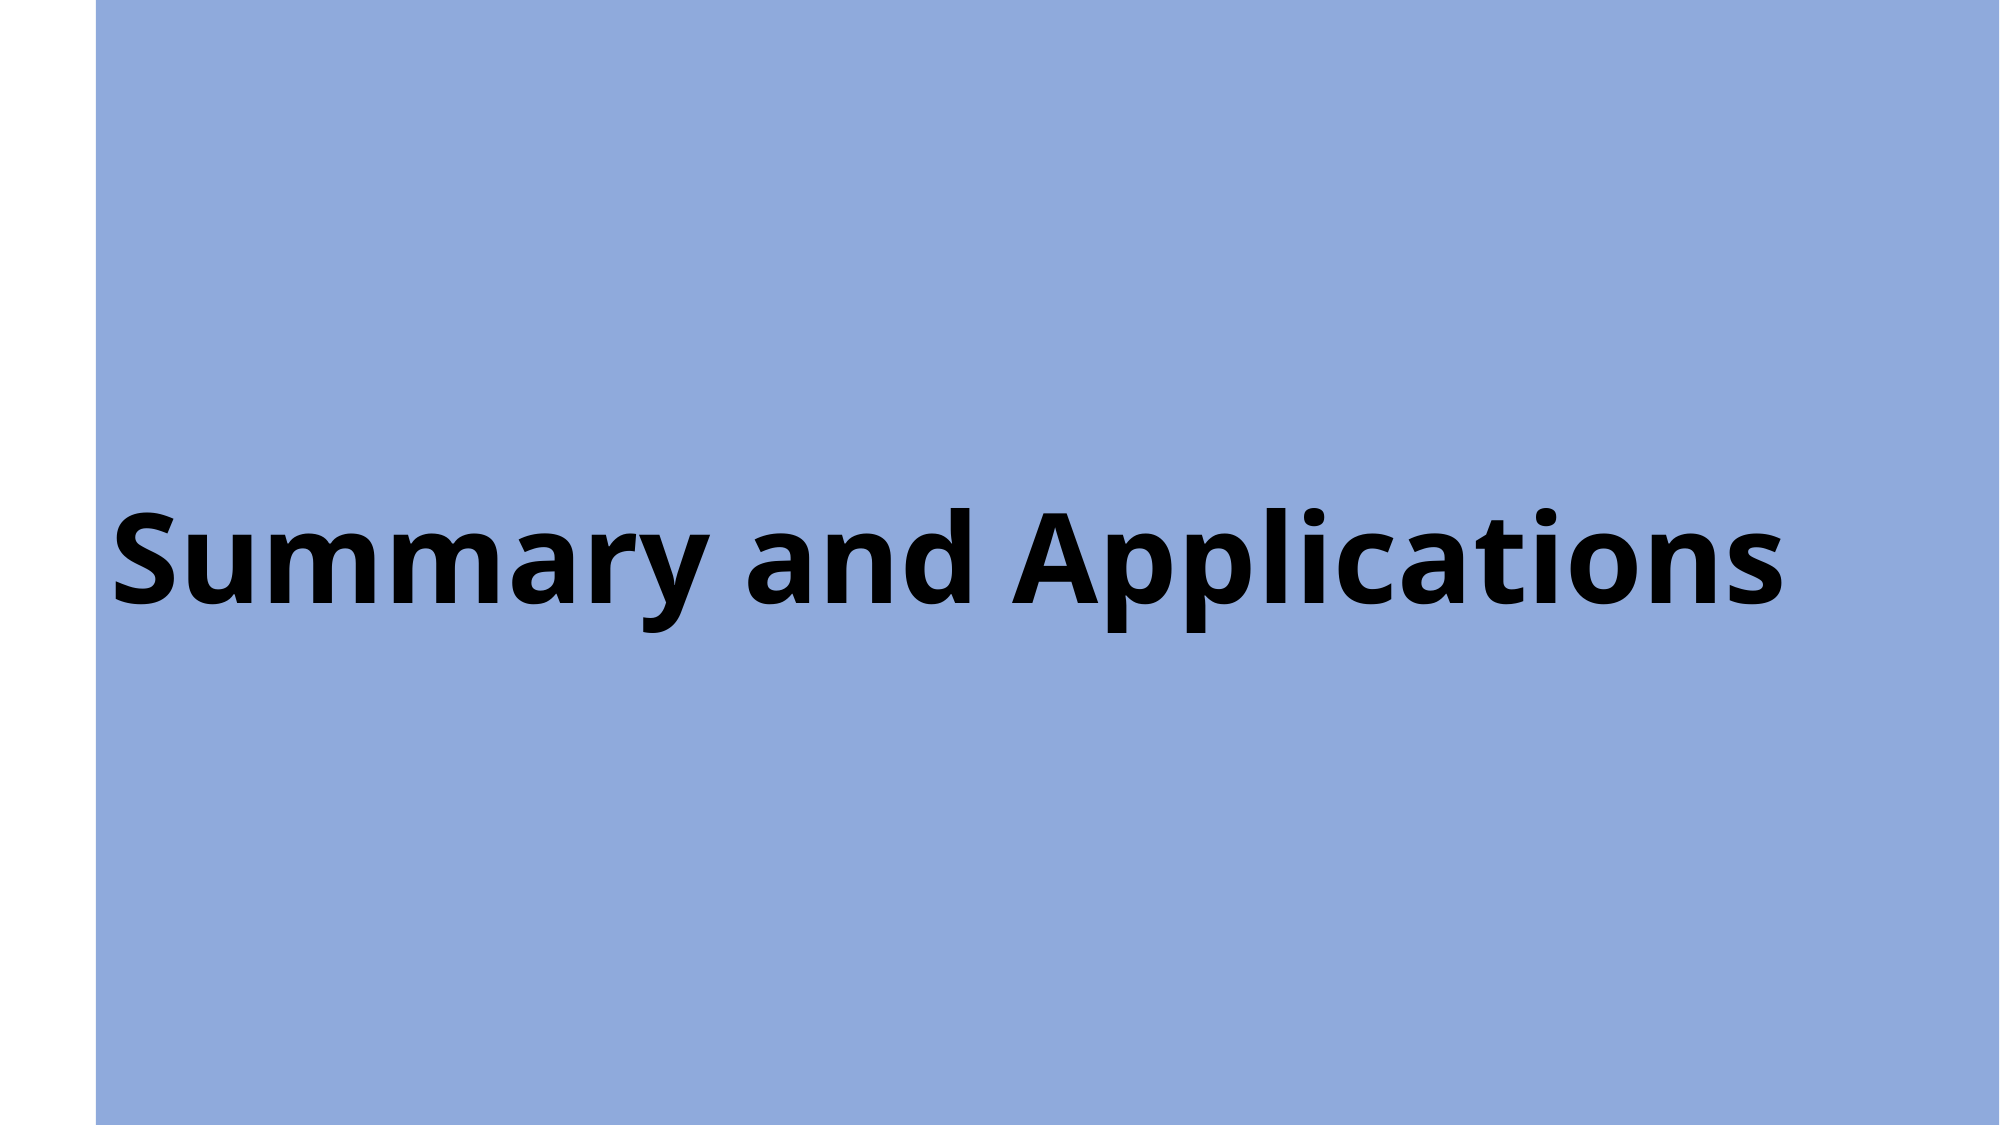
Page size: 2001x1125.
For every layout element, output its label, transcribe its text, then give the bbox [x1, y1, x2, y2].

title Summary and Applications [95, 0, 2000, 1125]
